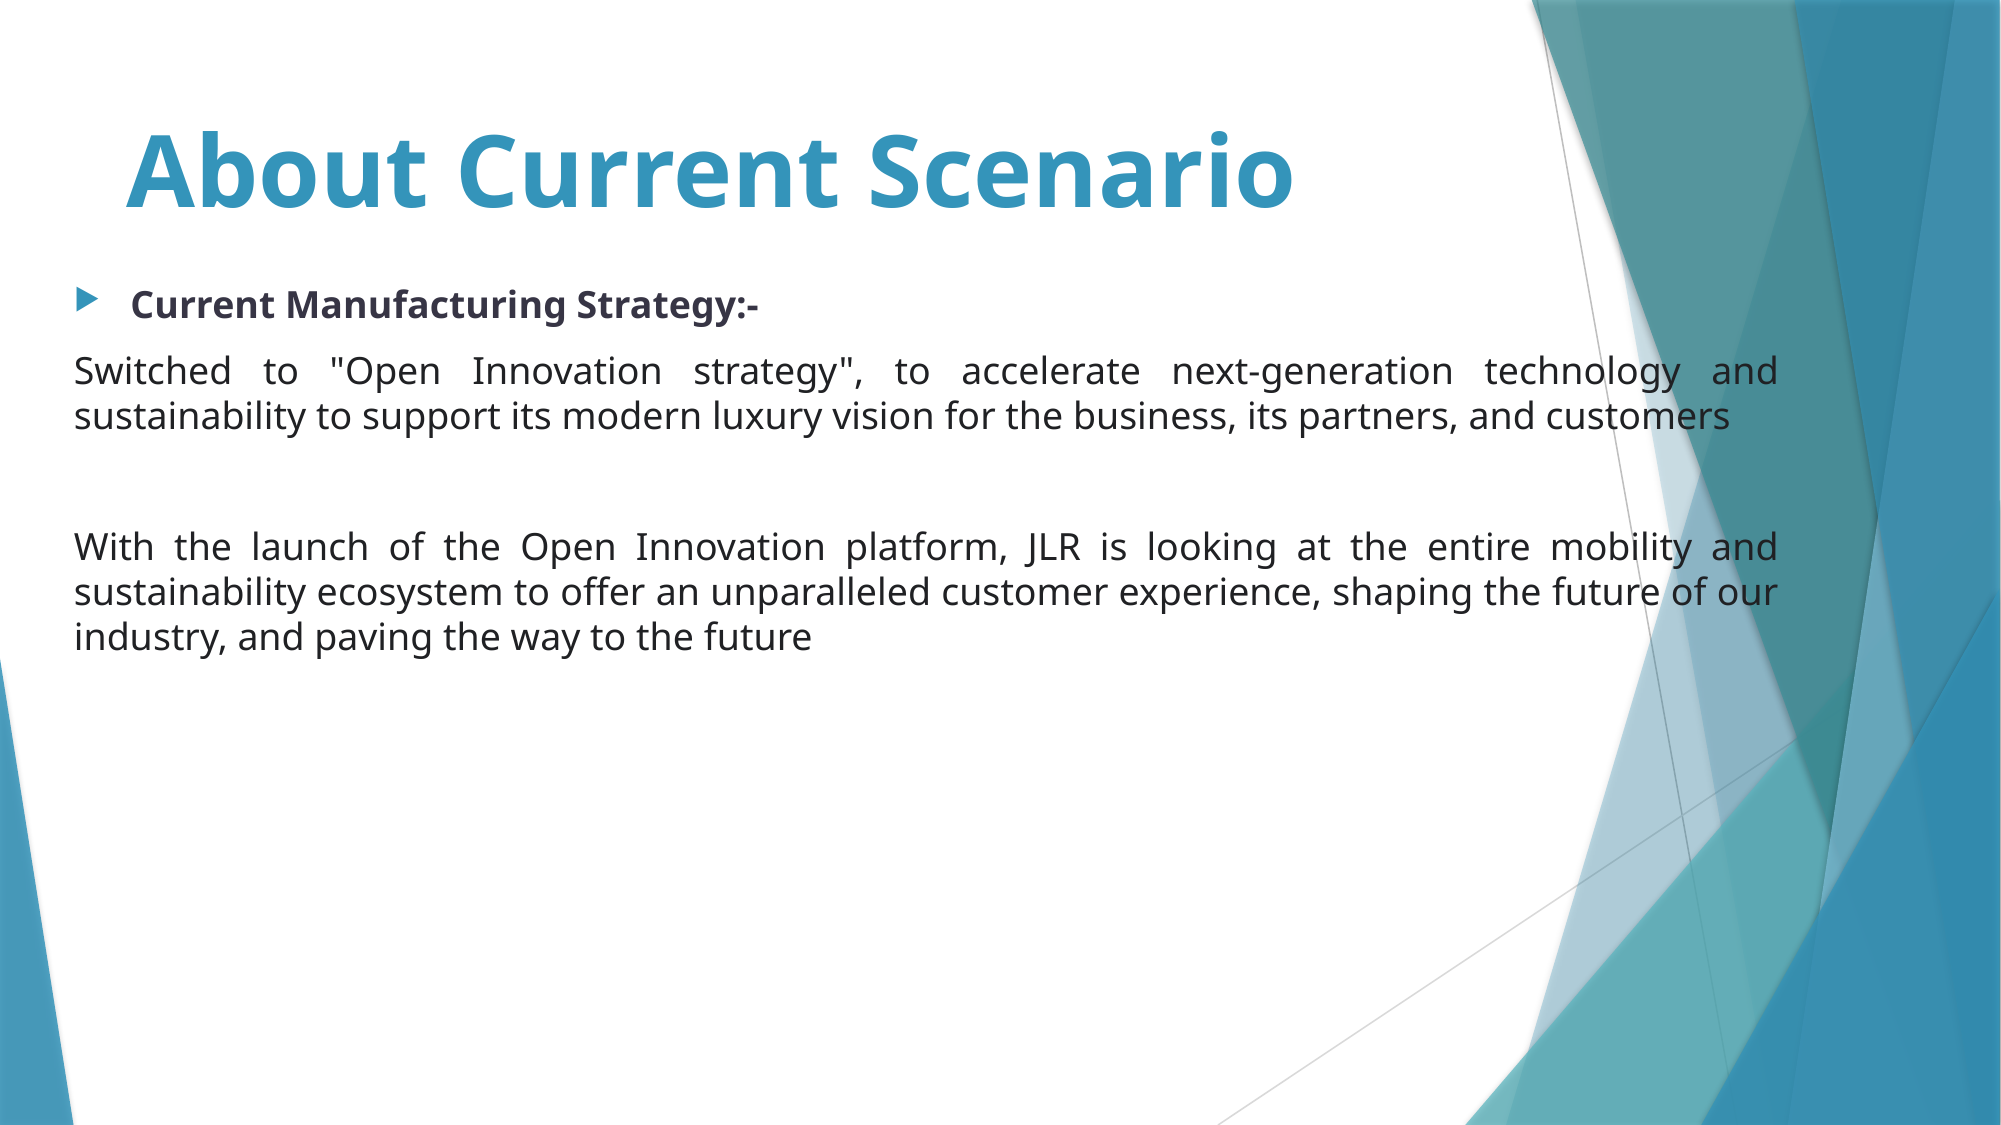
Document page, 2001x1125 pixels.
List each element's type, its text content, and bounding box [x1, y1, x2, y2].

title About Current Scenario [111, 99, 1522, 273]
list Current Manufacturing Strategy:- Switched to "Open Innovation strategy", to accelerate next-generation technology and sustainability to support its modern luxury vision for the business, its partners, and customers With the launch of the Open Innovation platform, JLR is looking at the entire mobility and sustainability ecosystem to offer an unparalleled customer experience, shaping the future of our industry, and paving the way to the future [59, 273, 1796, 776]
